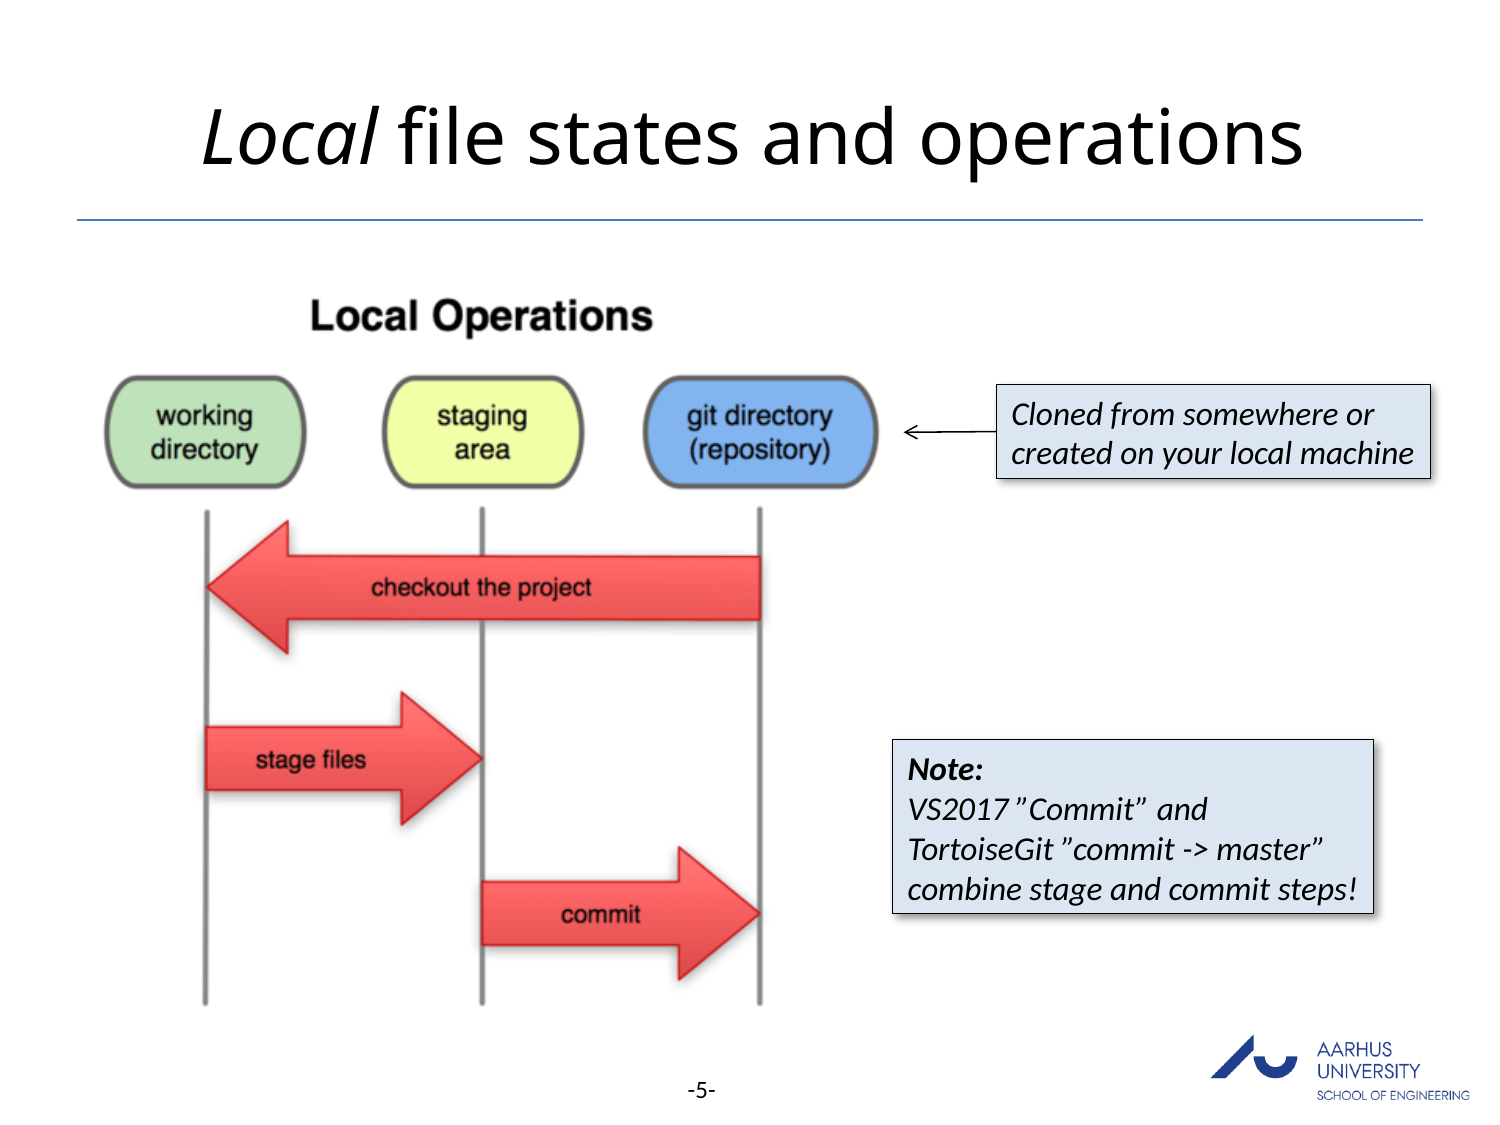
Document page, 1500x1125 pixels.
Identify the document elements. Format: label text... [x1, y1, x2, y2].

text_box Note: VS2017 ”Commit” and TortoiseGit ”commit -> master” combine stage and commit steps! [892, 739, 1374, 914]
picture [100, 290, 882, 1010]
text_box Cloned from somewhere or created on your local machine [996, 384, 1431, 479]
title Local file states and operations [147, 39, 1359, 228]
picture [1210, 1034, 1470, 1100]
